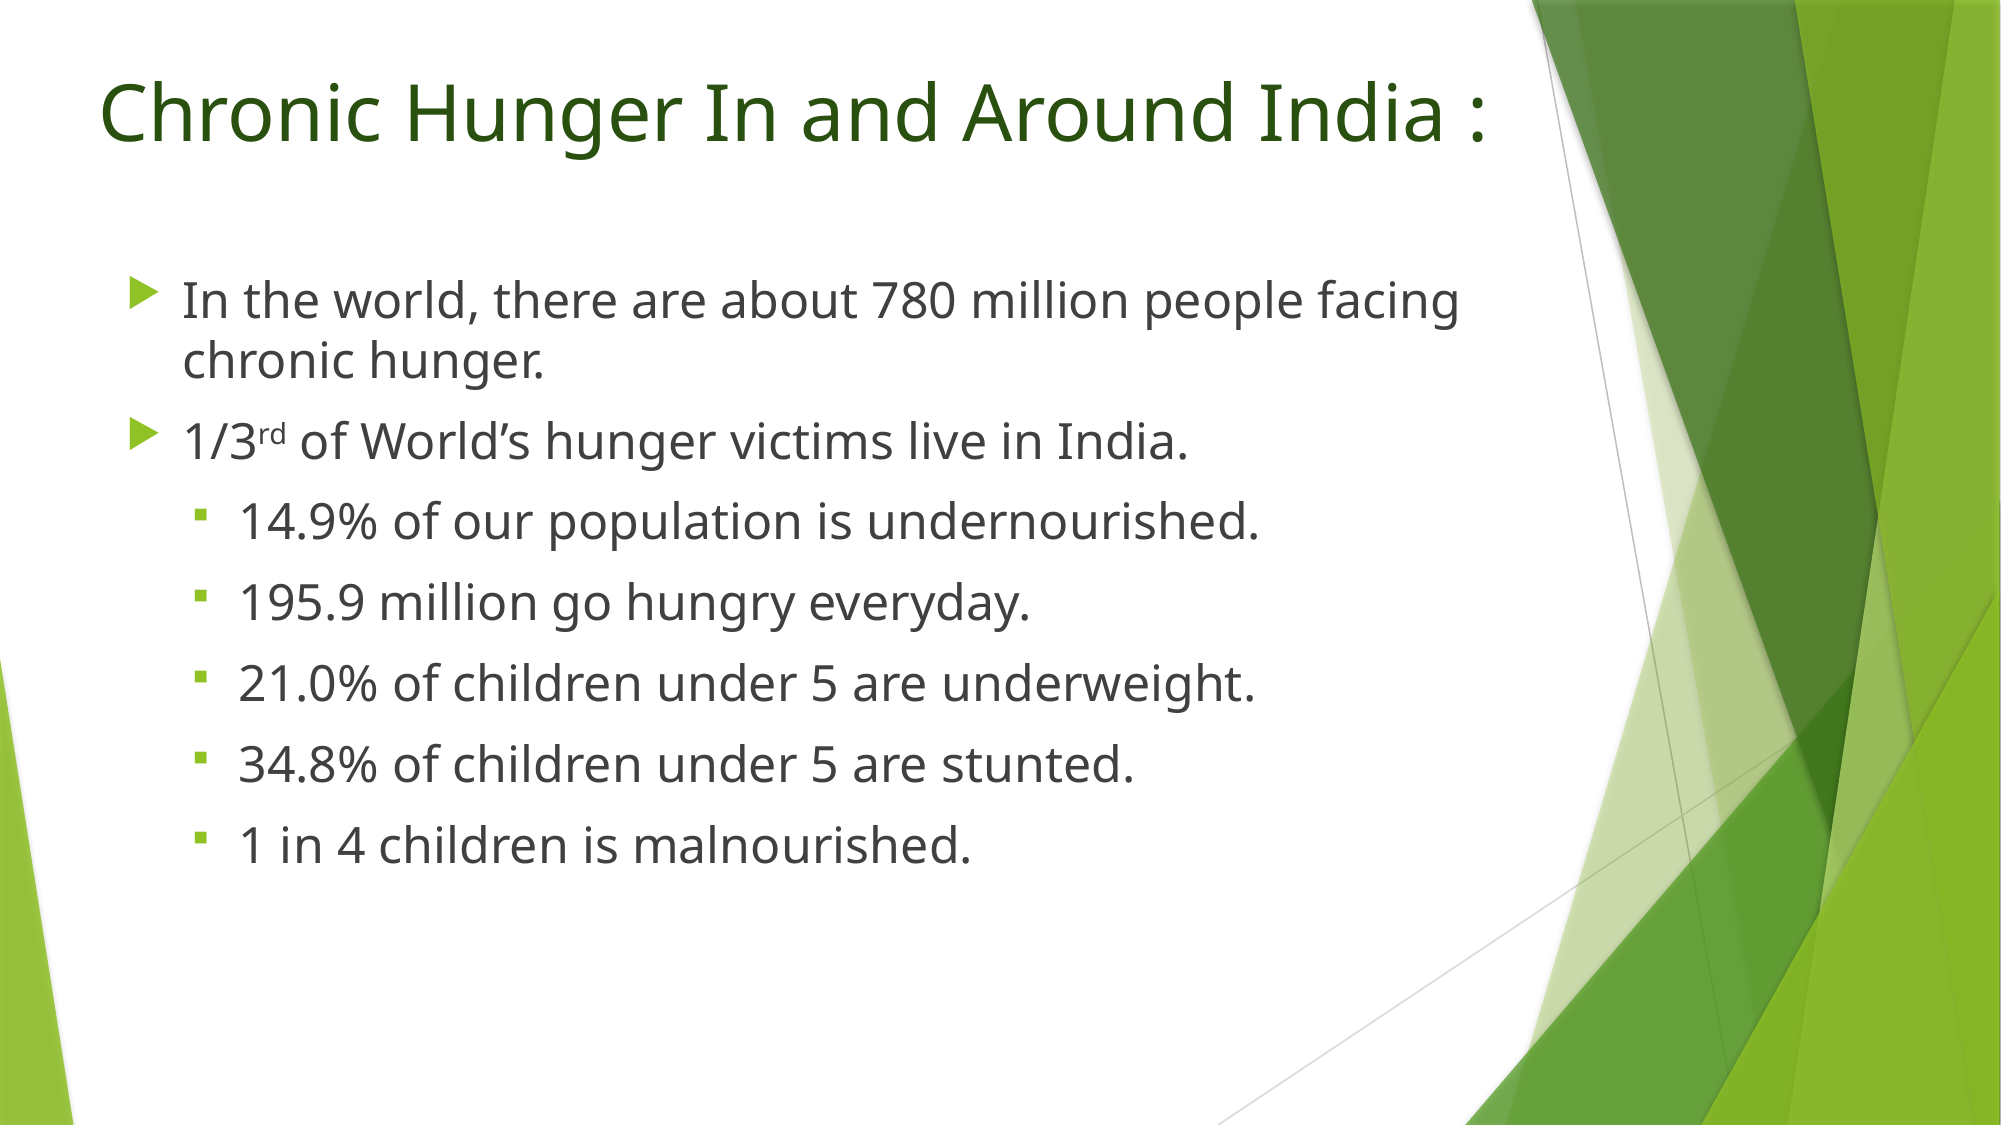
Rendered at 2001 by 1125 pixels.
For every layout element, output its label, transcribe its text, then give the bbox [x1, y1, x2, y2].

list In the world, there are about 780 million people facing chronic hunger. 1/3rd of World’s hunger victims live in India. 14.9% of our population is undernourished. 195.9 million go hungry everyday. 21.0% of children under 5 are underweight. 34.8% of children under 5 are stunted. 1 in 4 children is malnourished. [111, 260, 1522, 992]
title Chronic Hunger In and Around India : [83, 55, 1522, 261]
